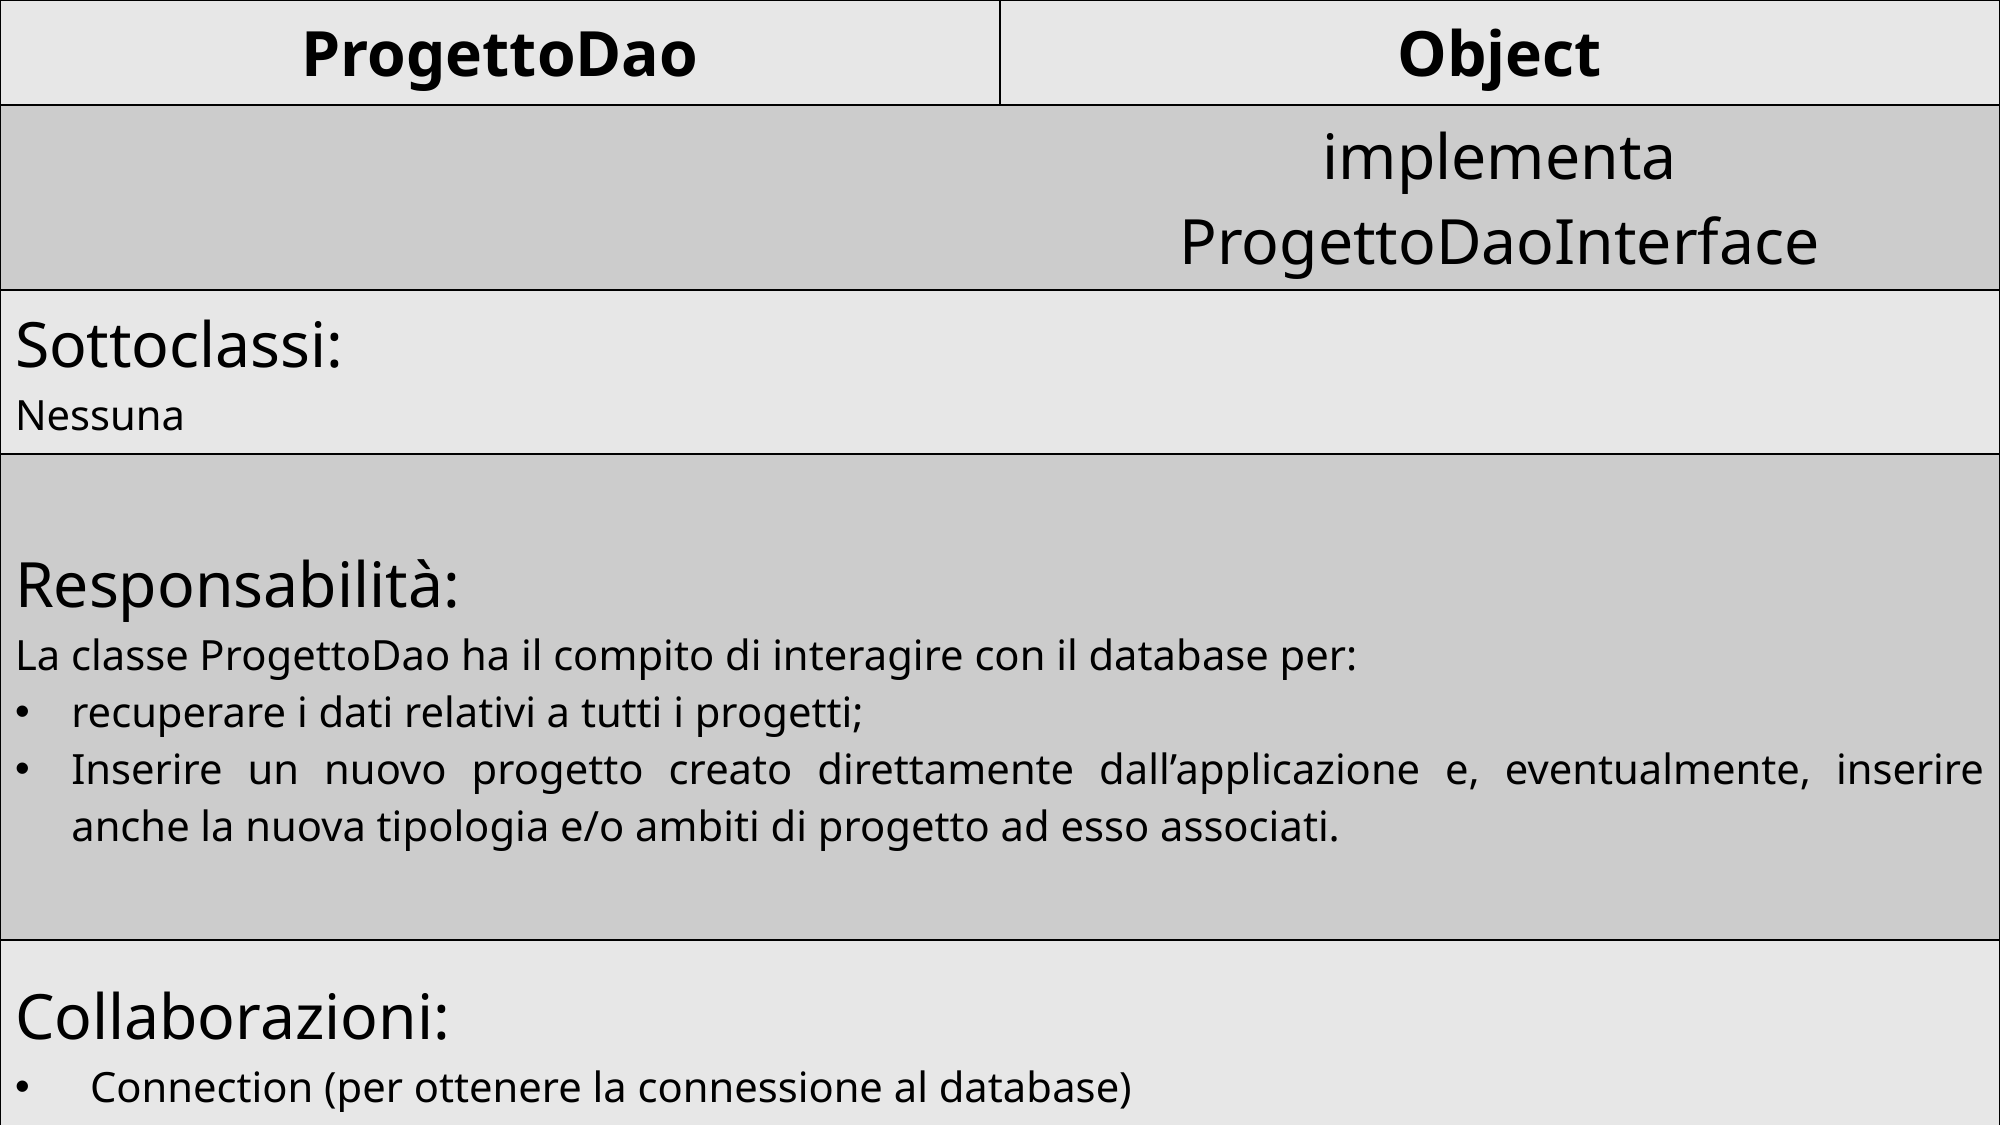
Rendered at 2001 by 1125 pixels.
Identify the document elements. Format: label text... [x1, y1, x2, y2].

table_cell Sottoclassi: Nessuna [1, 291, 1999, 453]
table_cell Responsabilità: La classe ProgettoDao ha il compito di interagire con il database per: recuperare i dati relativi a tutti i progetti; Inserire un nuovo progetto creato direttamente dall’applicazione e, eventualmente, inserire anche la nuova tipologia e/o ambiti di progetto ad esso associati. [1, 455, 1999, 939]
table_cell [1, 106, 1000, 289]
table_header ProgettoDao [1, 1, 999, 104]
table_cell implementa ProgettoDaoInterface [1000, 106, 1999, 289]
table_header Object [1001, 1, 1999, 104]
table_cell Collaborazioni: Connection (per ottenere la connessione al database) ImpiegatoDao (per recuperare le informazioni relative al project manager) [1, 941, 1999, 1125]
